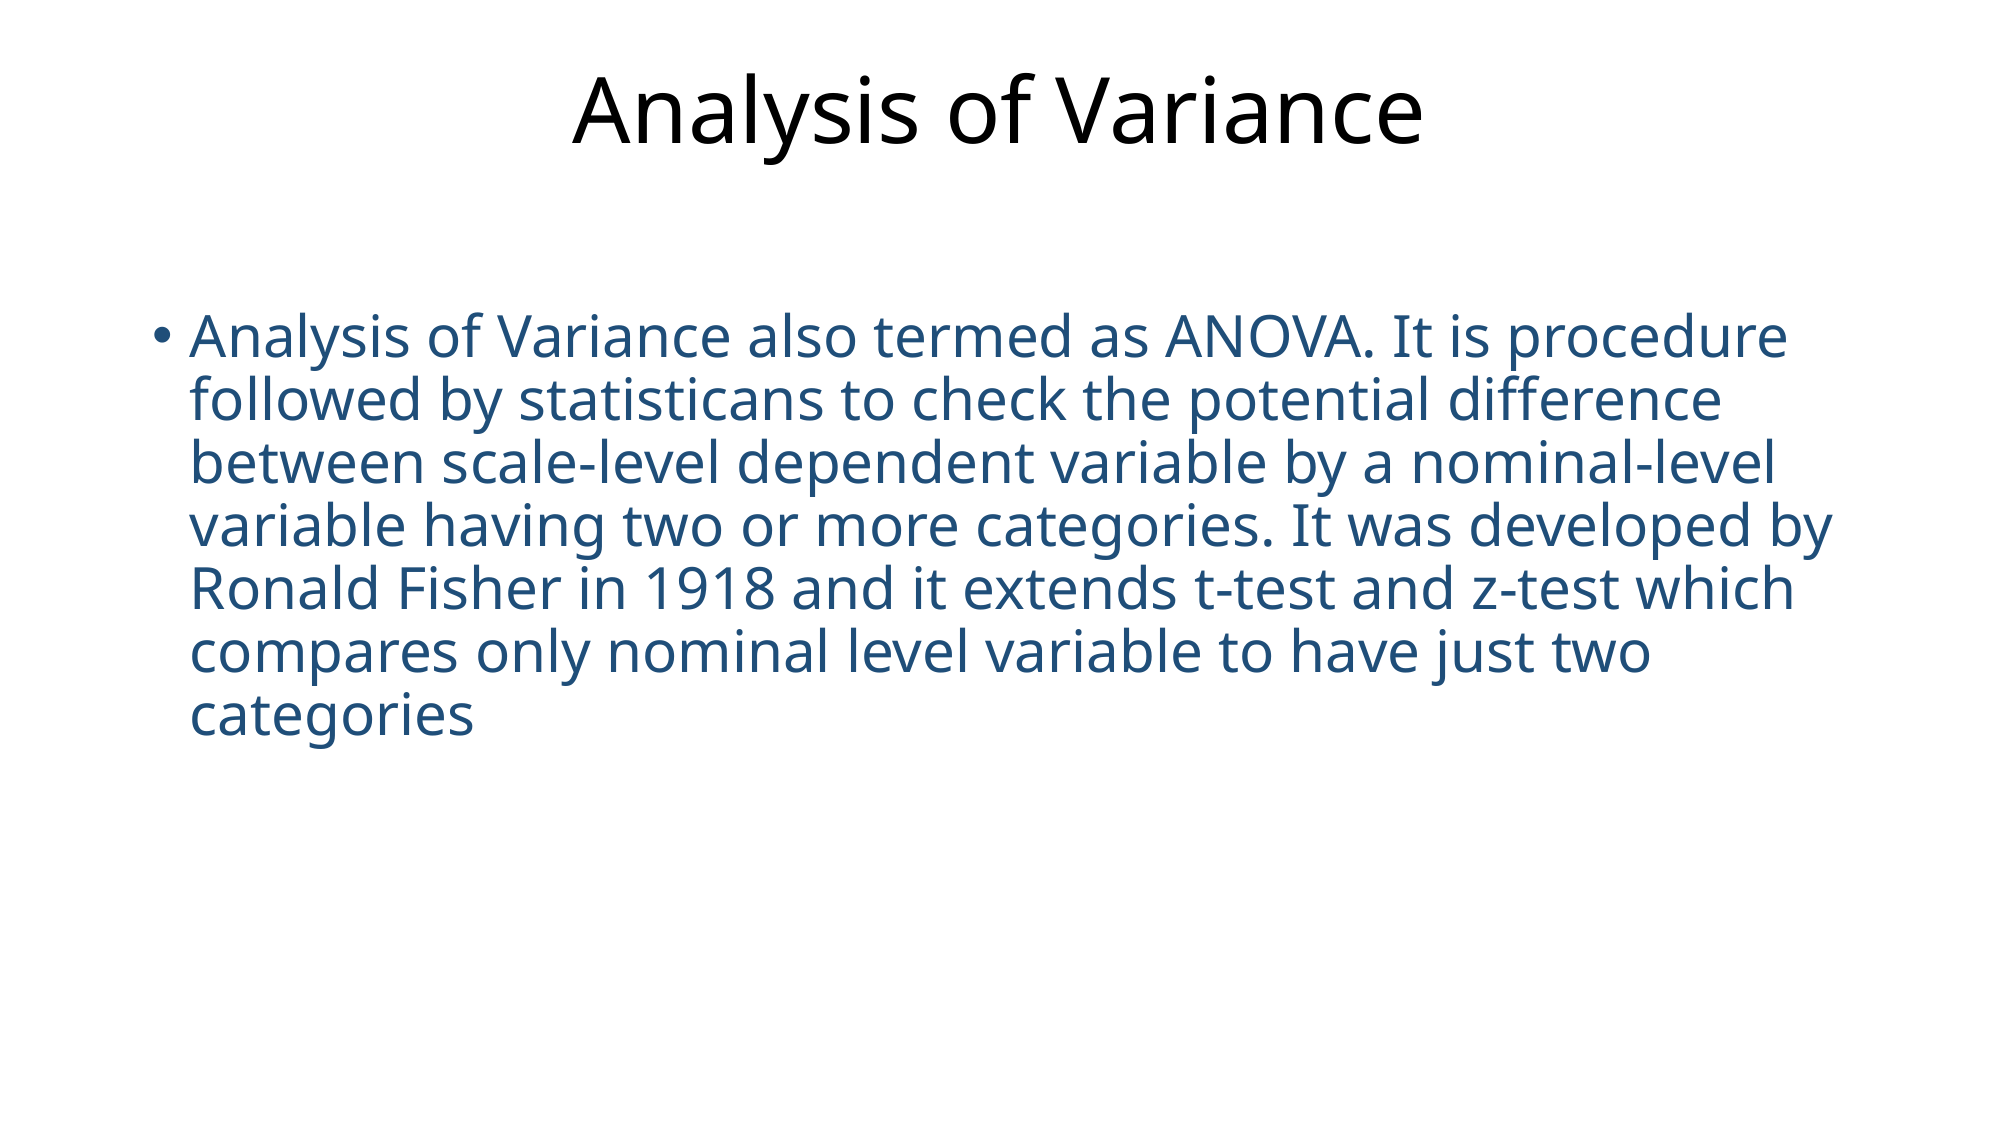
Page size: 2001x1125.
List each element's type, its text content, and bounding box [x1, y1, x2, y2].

list Analysis of Variance also termed as ANOVA. It is procedure followed by statisticans to check the potential difference between scale-level dependent variable by a nominal-level variable having two or more categories. It was developed by Ronald Fisher in 1918 and it extends t-test and z-test which compares only nominal level variable to have just two categories [137, 299, 1863, 1014]
title Analysis of Variance [137, 59, 1863, 278]
